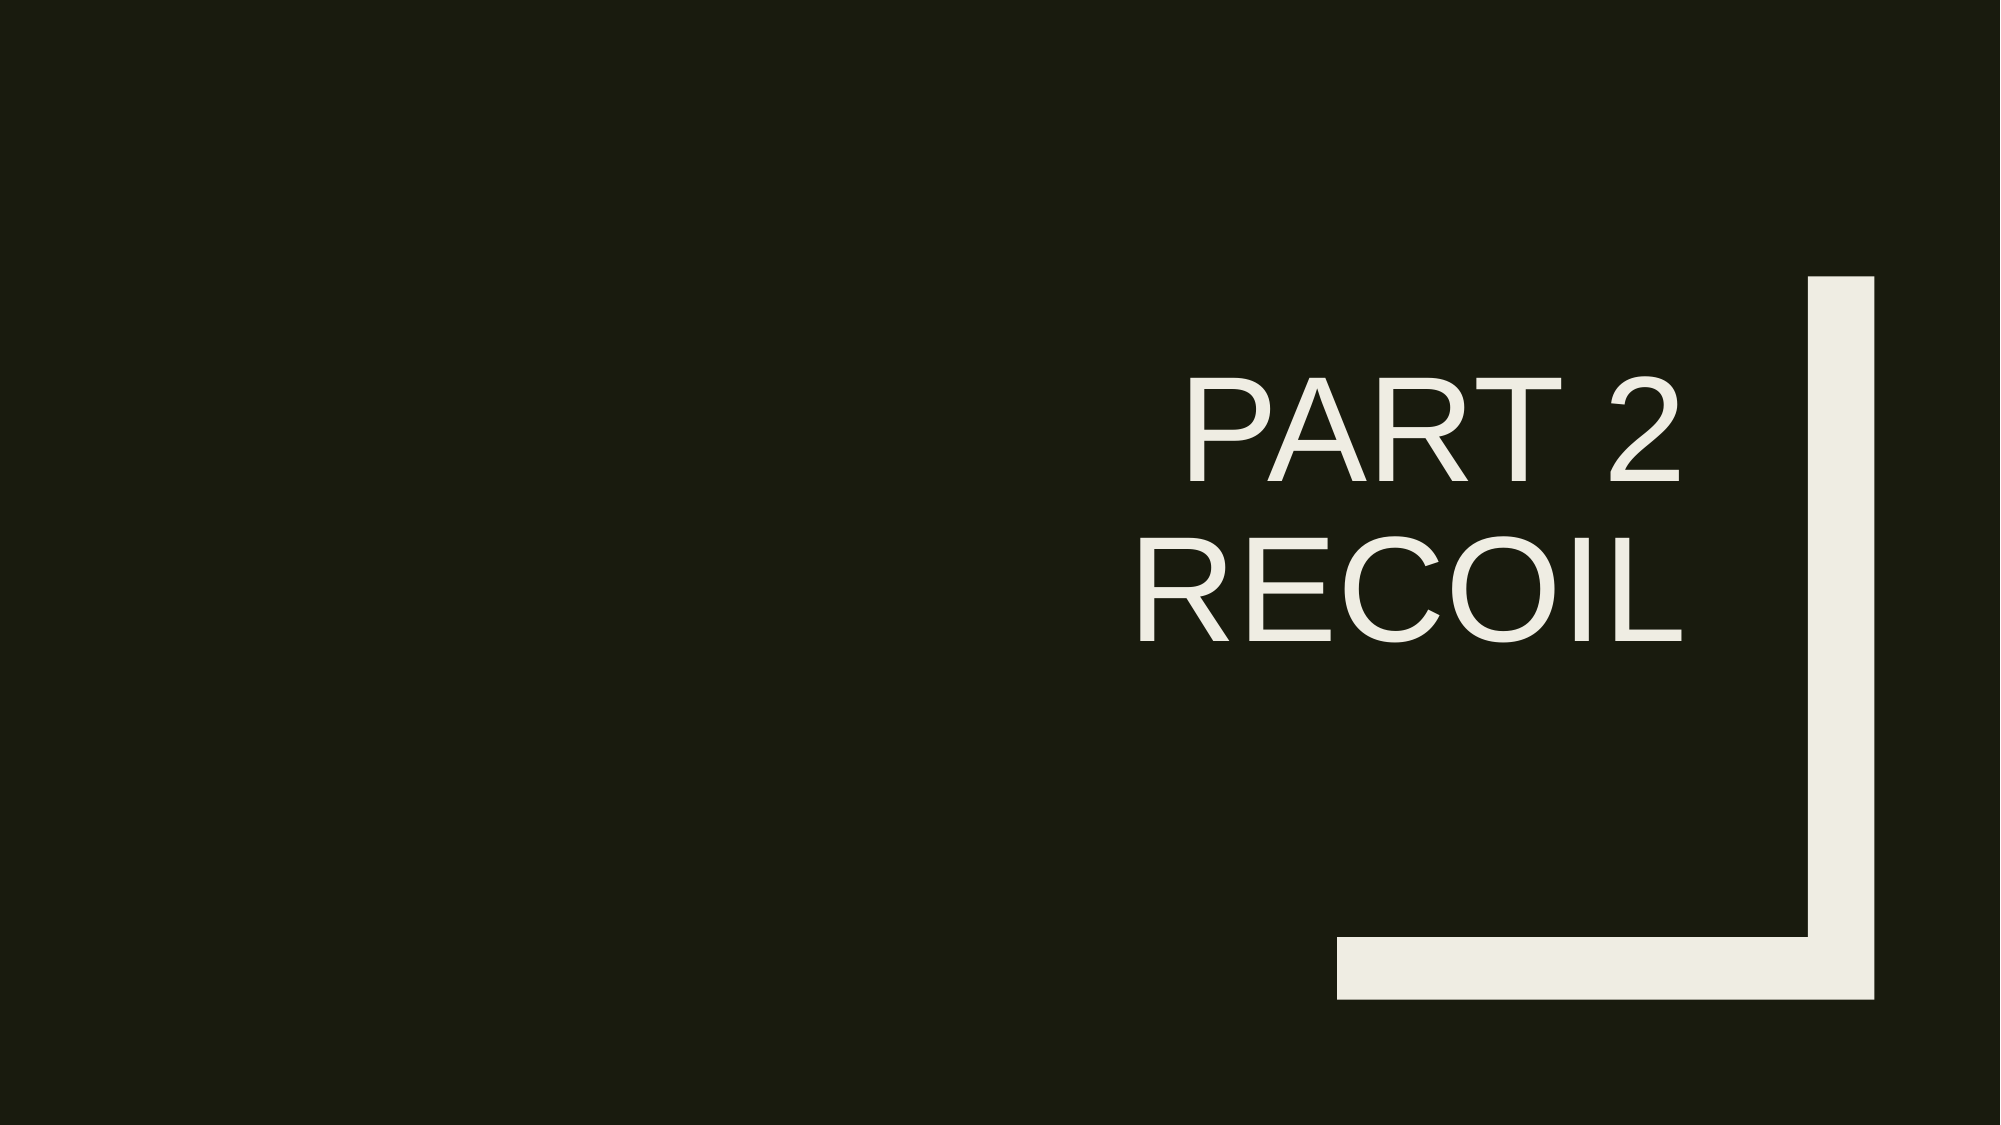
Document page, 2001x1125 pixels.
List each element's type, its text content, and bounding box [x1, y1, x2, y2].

title PART 2 RECOIL [125, 213, 1703, 682]
